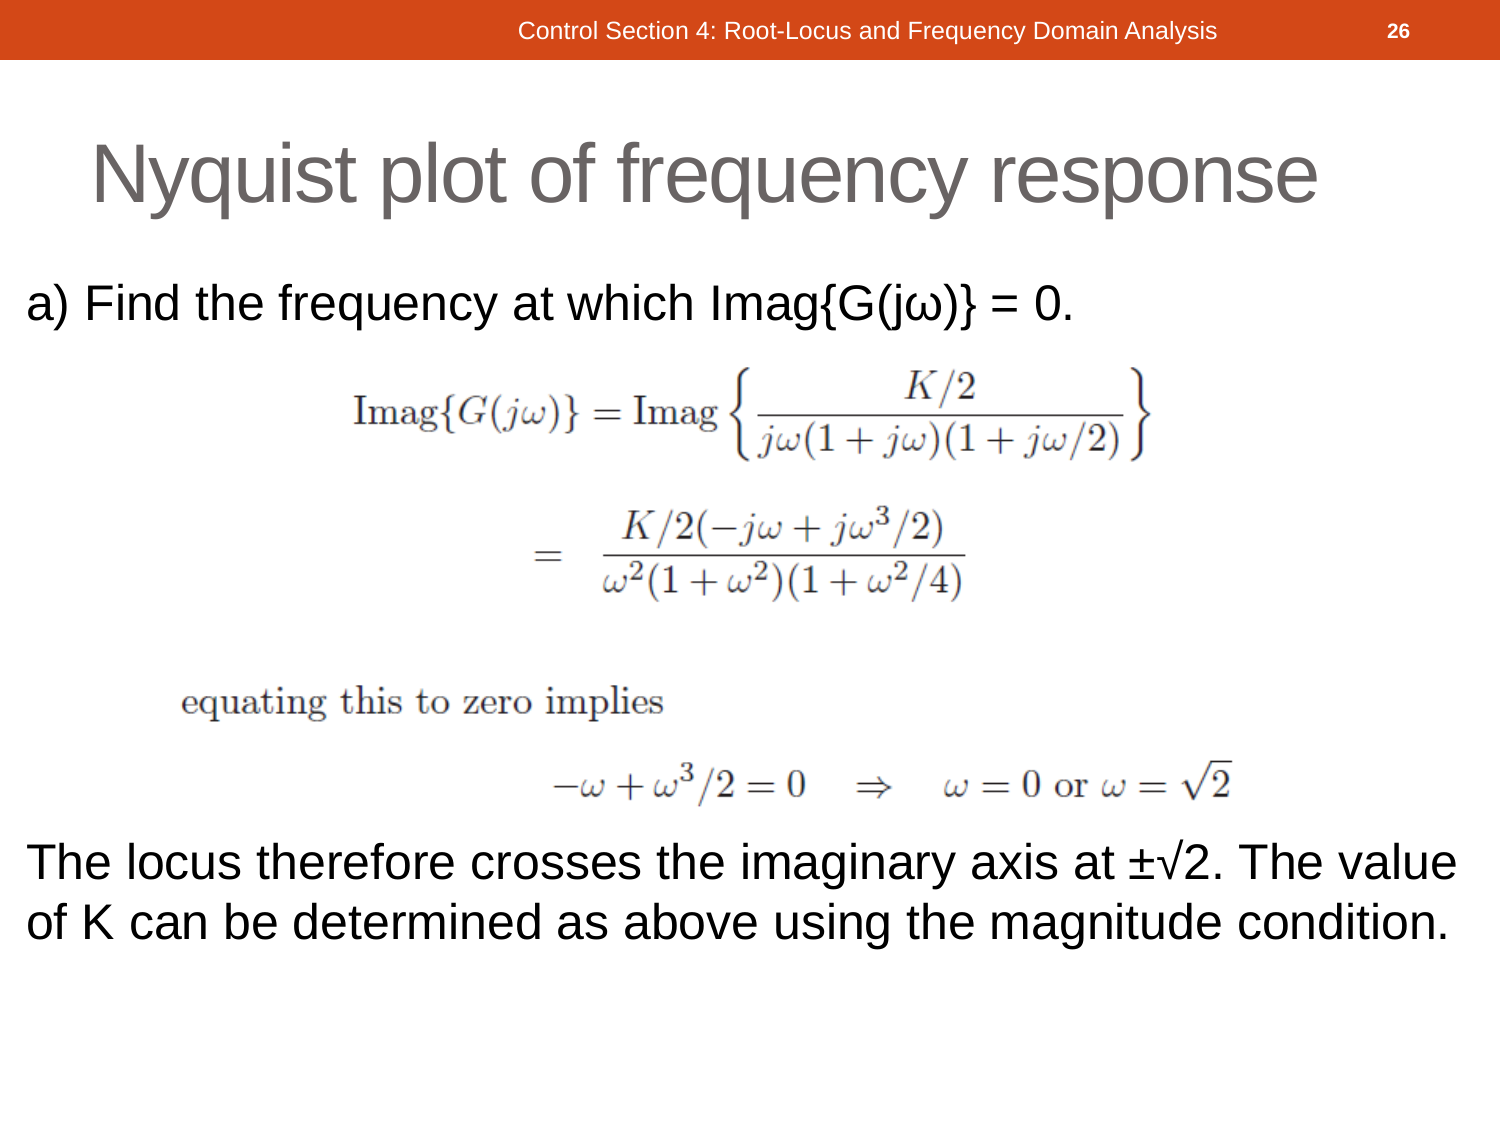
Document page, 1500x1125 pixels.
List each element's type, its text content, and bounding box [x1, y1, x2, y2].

list a) Find the frequency at which Imag{G(jω)} = 0. The locus therefore crosses the imaginary axis at ±√2. The value of K can be determined as above using the magnitude condition. [11, 262, 1486, 1063]
picture [145, 661, 1273, 827]
picture [525, 495, 975, 622]
picture [341, 332, 1158, 484]
footer Control Section 4: Root-Locus and Frequency Domain Analysis [374, 3, 1297, 57]
title Nyquist plot of frequency response [75, 87, 1425, 250]
slide_number 26 [1297, 3, 1425, 57]
